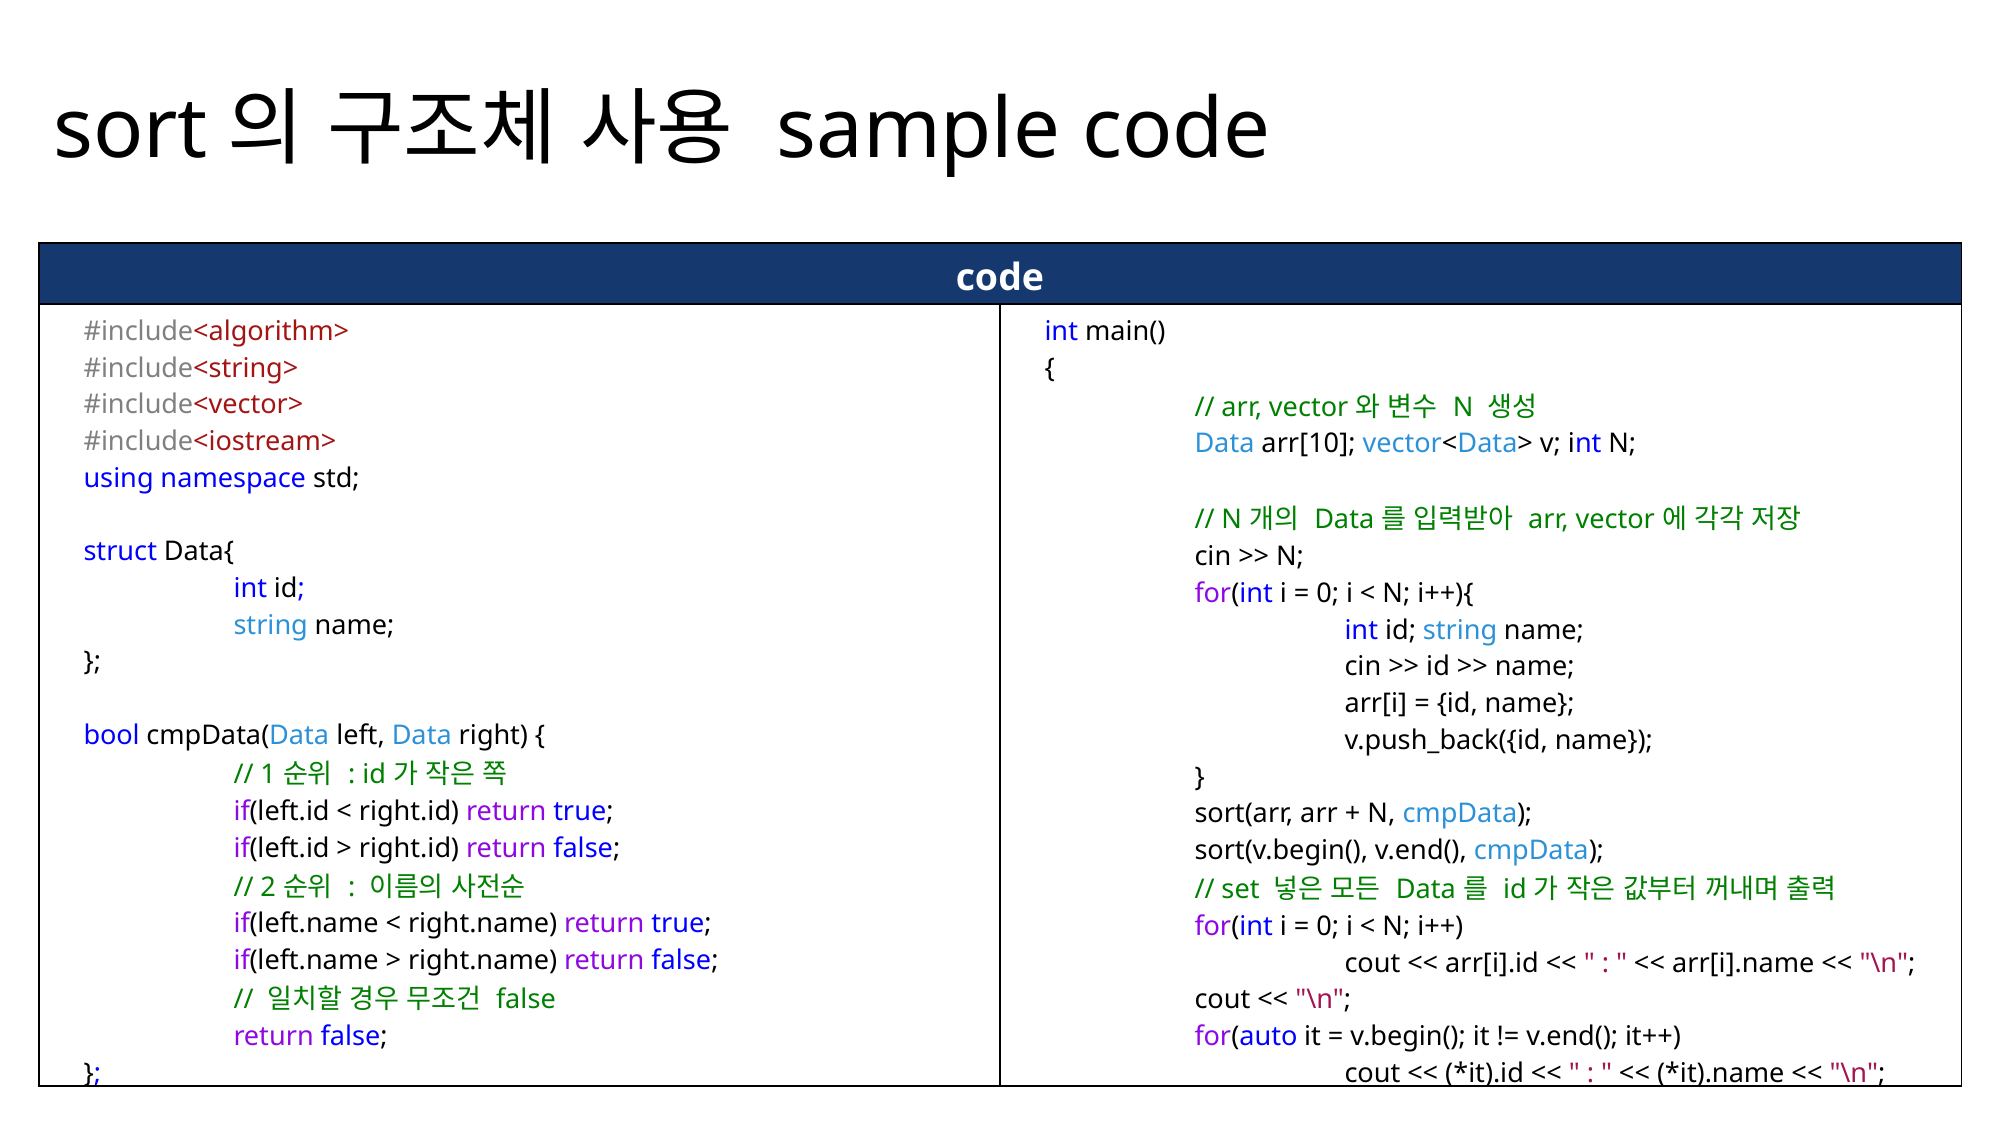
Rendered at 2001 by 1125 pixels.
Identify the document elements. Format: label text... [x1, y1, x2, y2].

table_cell #include<algorithm> #include<string> #include<vector> #include<iostream> using namespace std; struct Data{ int id; string name; }; bool cmpData(Data left, Data right) { // 1순위 : id가 작은 쪽 if(left.id < right.id) return true; if(left.id > right.id) return false; // 2순위 : 이름의 사전순 if(left.name < right.name) return true; if(left.name > right.name) return false; // 일치할 경우 무조건 false return false; }; [40, 305, 999, 1085]
table_cell int main() { // arr, vector와 변수 N 생성 Data arr[10]; vector<Data> v; int N; // N개의 Data를 입력받아 arr, vector에 각각 저장 cin >> N; for(int i = 0; i < N; i++){ int id; string name; cin >> id >> name; arr[i] = {id, name}; v.push_back({id, name}); } sort(arr, arr + N, cmpData); sort(v.begin(), v.end(), cmpData); // set 넣은 모든 Data를 id가 작은 값부터 꺼내며 출력 for(int i = 0; i < N; i++) cout << arr[i].id << " : " << arr[i].name << "\n"; cout << "\n"; for(auto it = v.begin(); it != v.end(); it++) cout << (*it).id << " : " << (*it).name << "\n"; } [1001, 305, 1961, 1085]
text_box sort의 구조체 사용 sample code [38, 66, 1962, 182]
table_header code [40, 244, 1961, 303]
